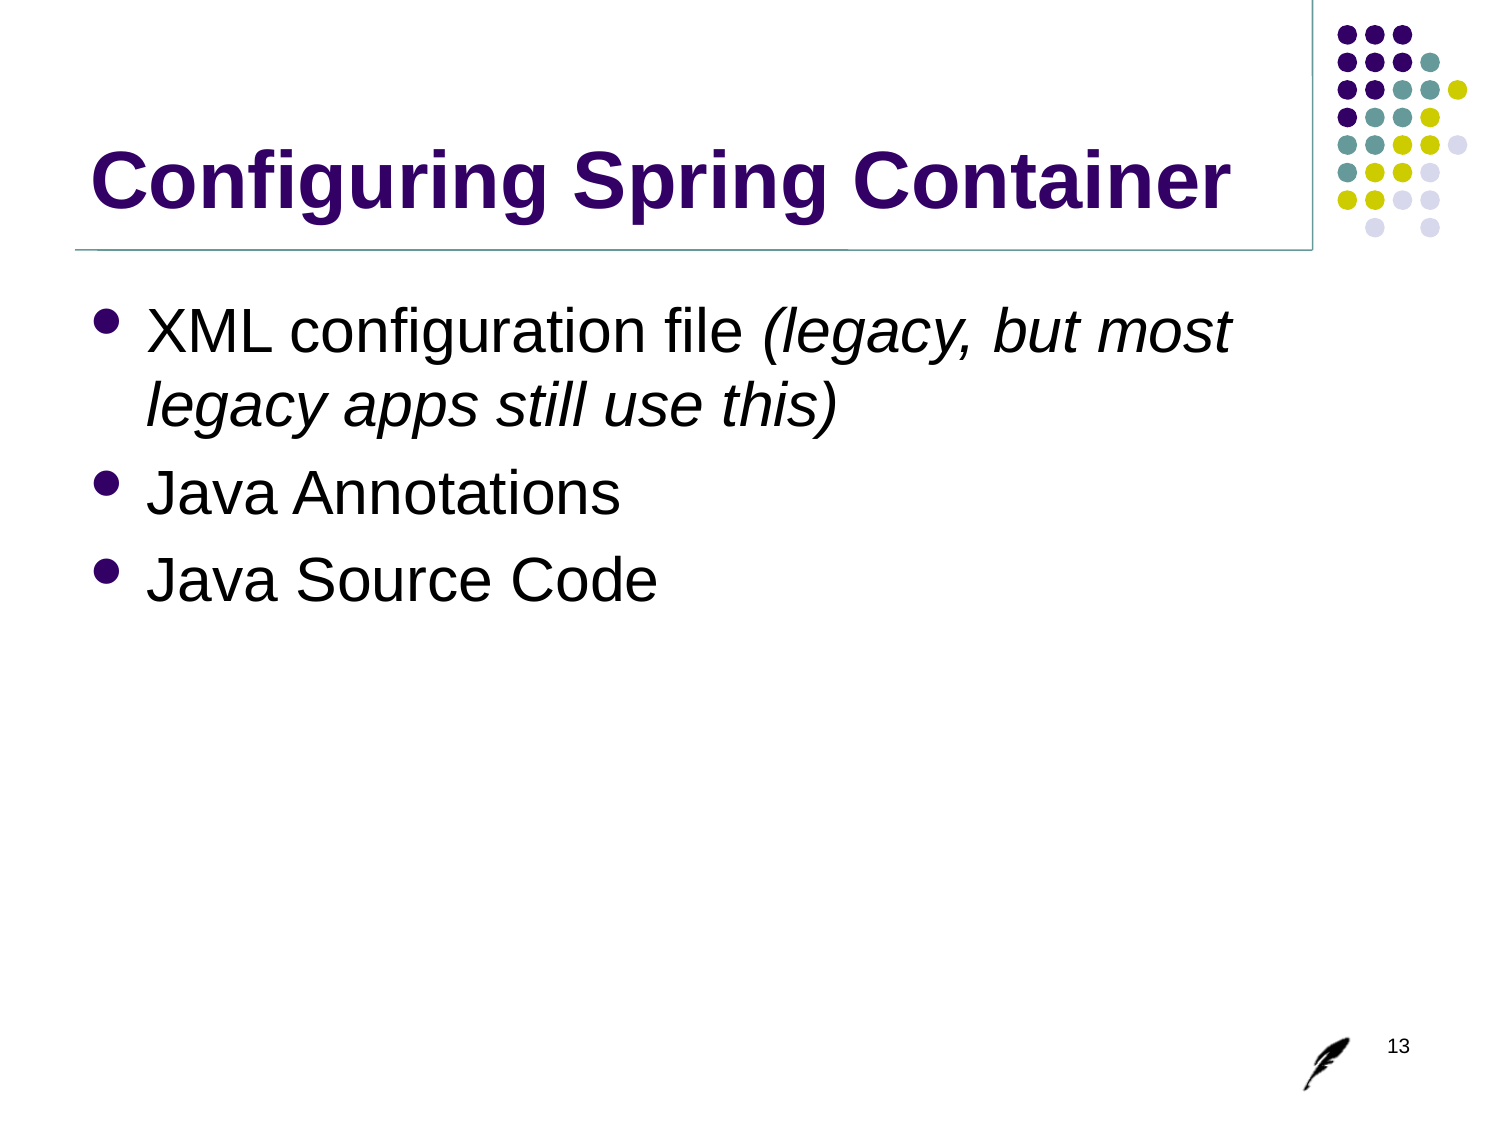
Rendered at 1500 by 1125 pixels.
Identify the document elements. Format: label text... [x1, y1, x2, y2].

title Configuring Spring Container [75, 20, 1313, 233]
slide_number 13 [1074, 1025, 1425, 1100]
list XML configuration file (legacy, but most legacy apps still use this) Java Annotations Java Source Code [75, 282, 1425, 1006]
